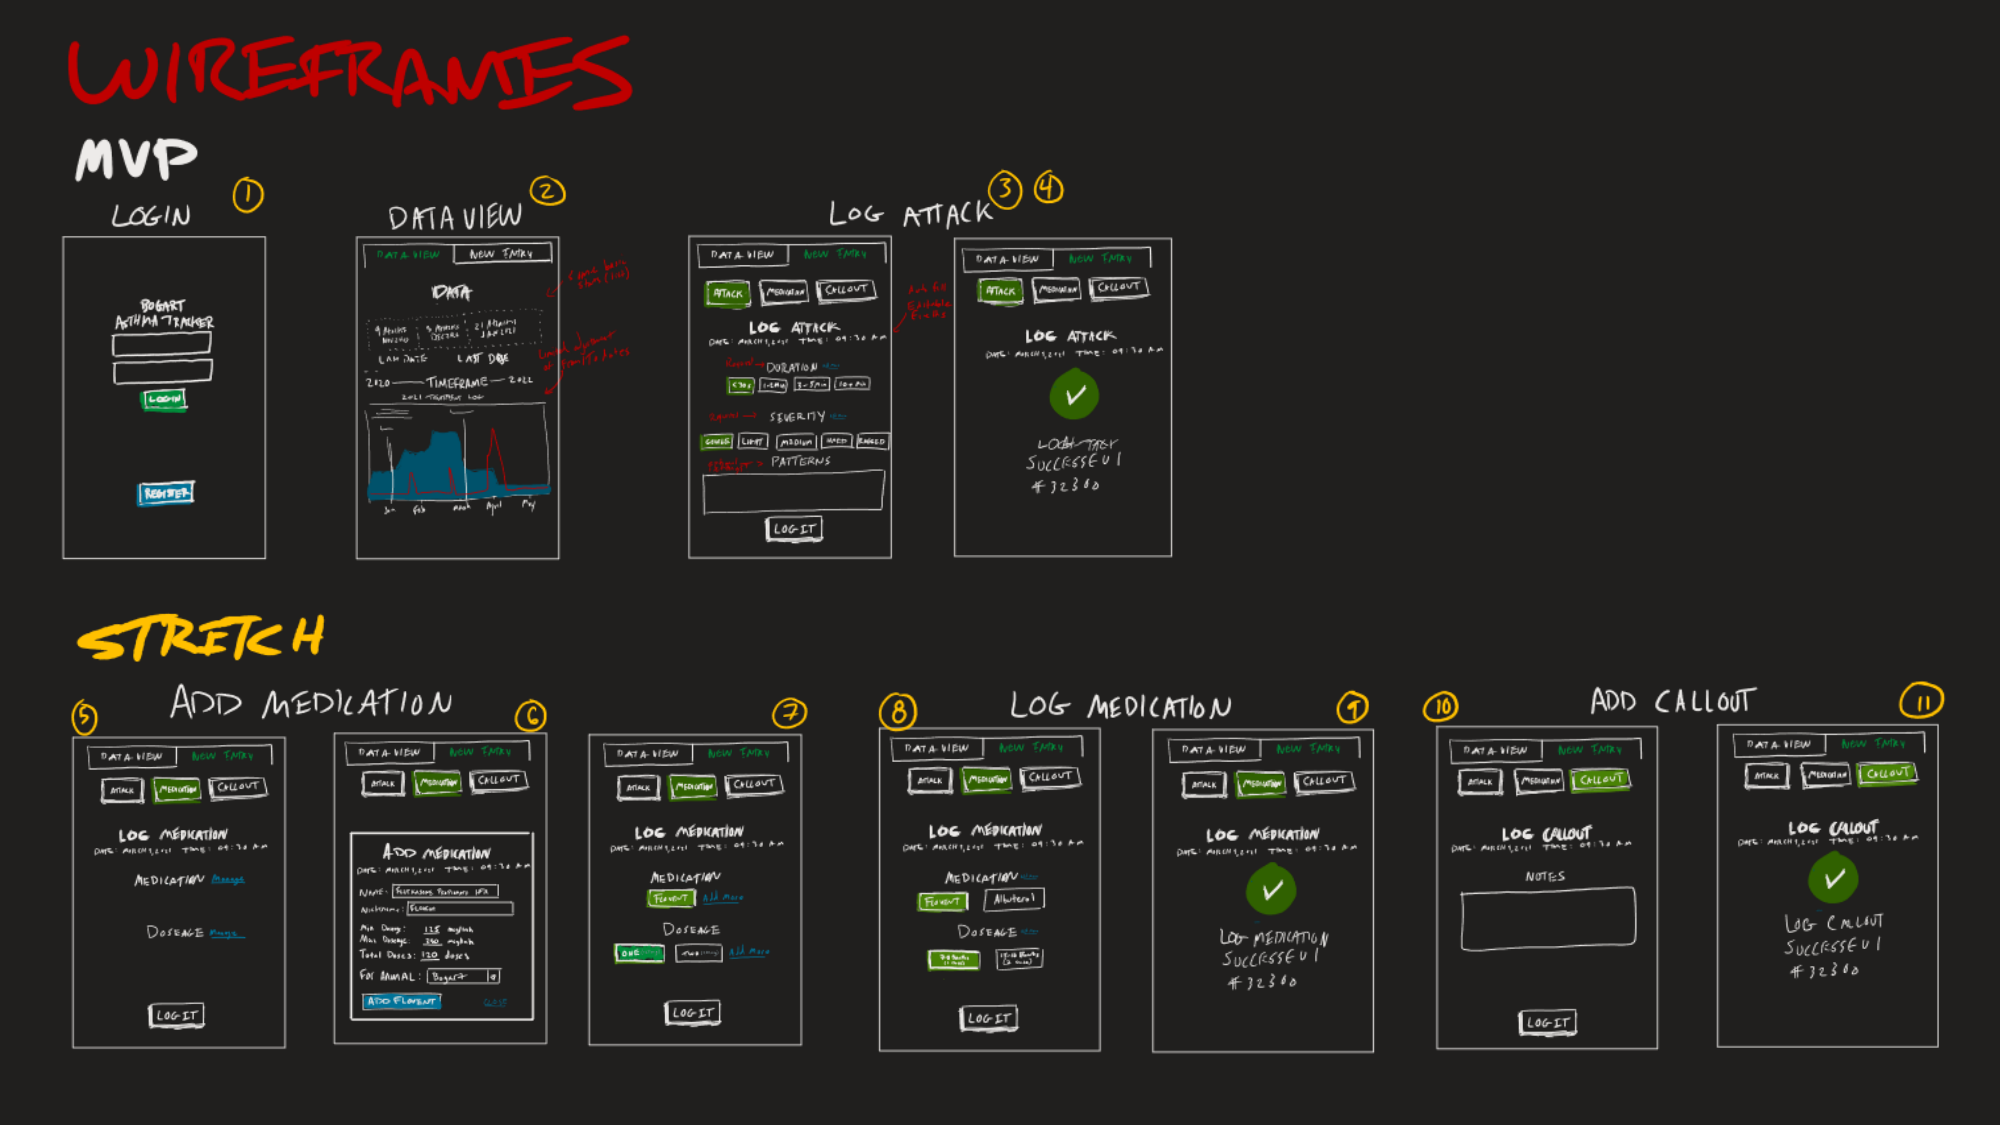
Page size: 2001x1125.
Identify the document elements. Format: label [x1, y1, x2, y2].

picture [33, 0, 1393, 1071]
picture [1412, 671, 1967, 1084]
